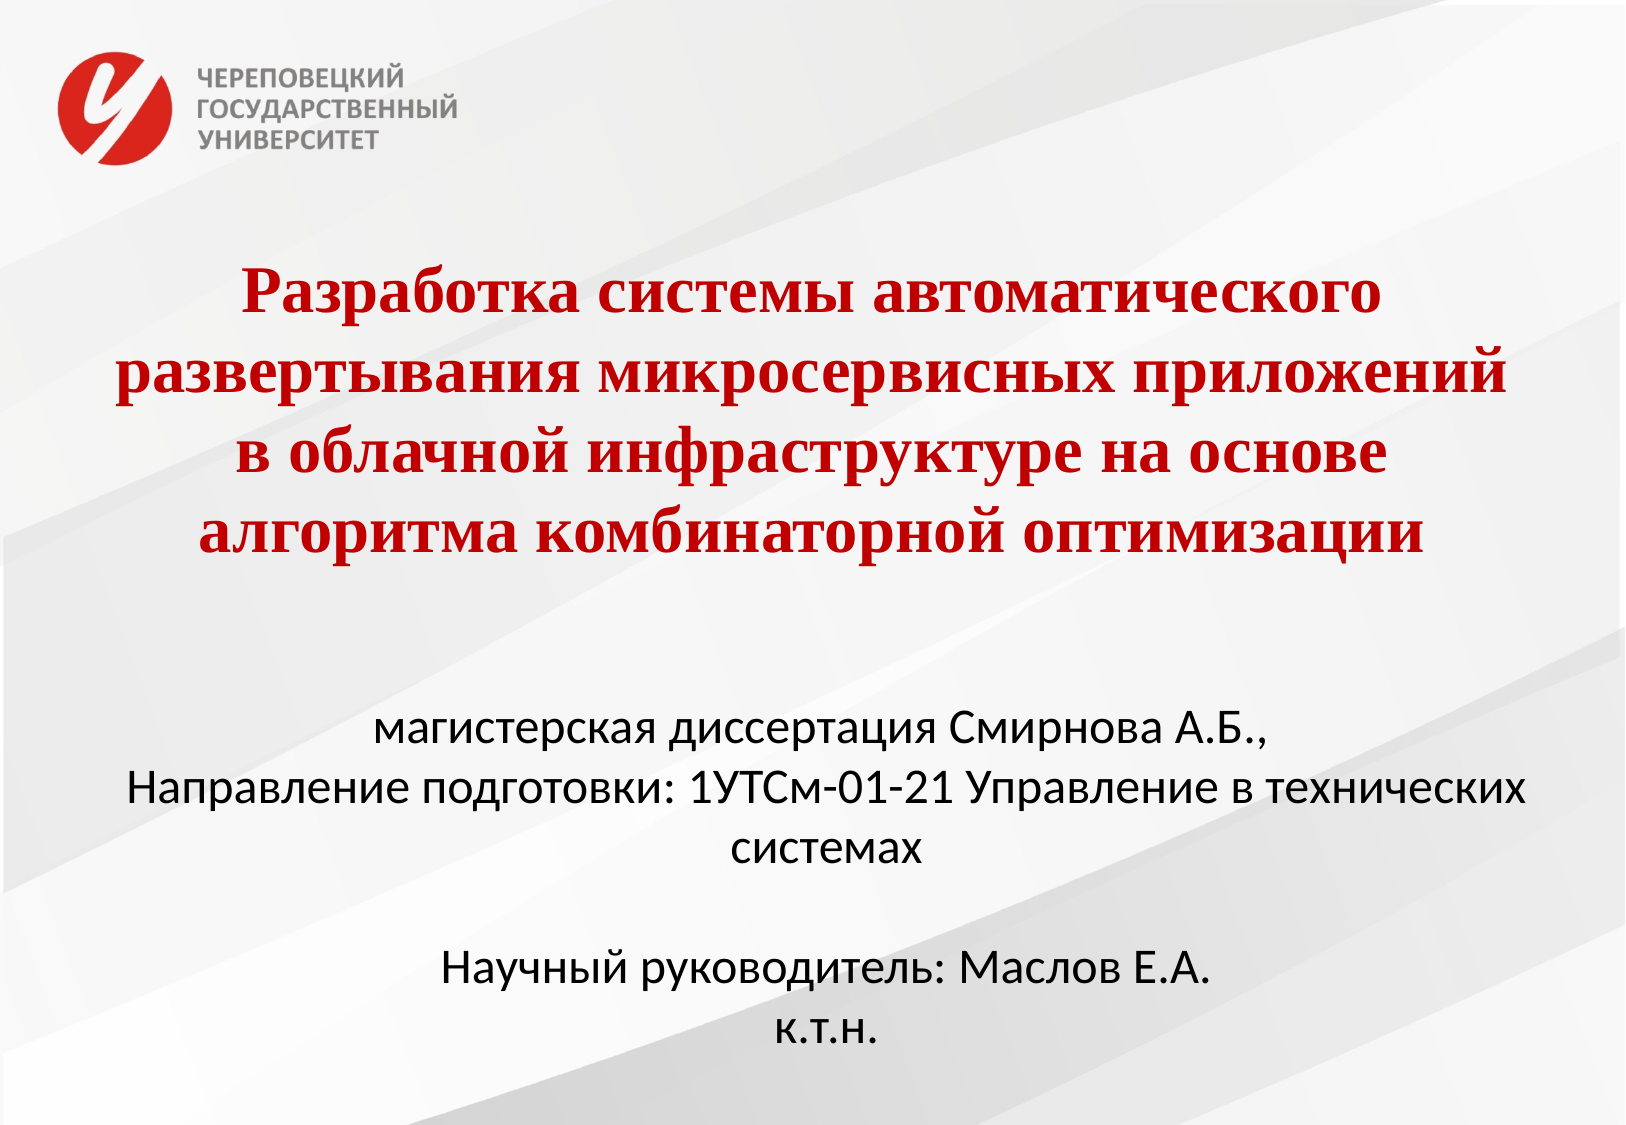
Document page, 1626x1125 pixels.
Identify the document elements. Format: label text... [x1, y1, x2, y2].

title Разработка системы автоматического развертывания микросервисных приложений в облачной инфраструктуре на основе алгоритма комбинаторной оптимизации [81, 72, 1544, 686]
picture [0, 0, 1625, 1125]
text_box магистерская диссертация Смирнова А.Б., Направление подготовки: 1УТСм-01-21 Управление в технических системах Научный руководитель: Маслов Е.А. к.т.н. [81, 686, 1572, 1107]
